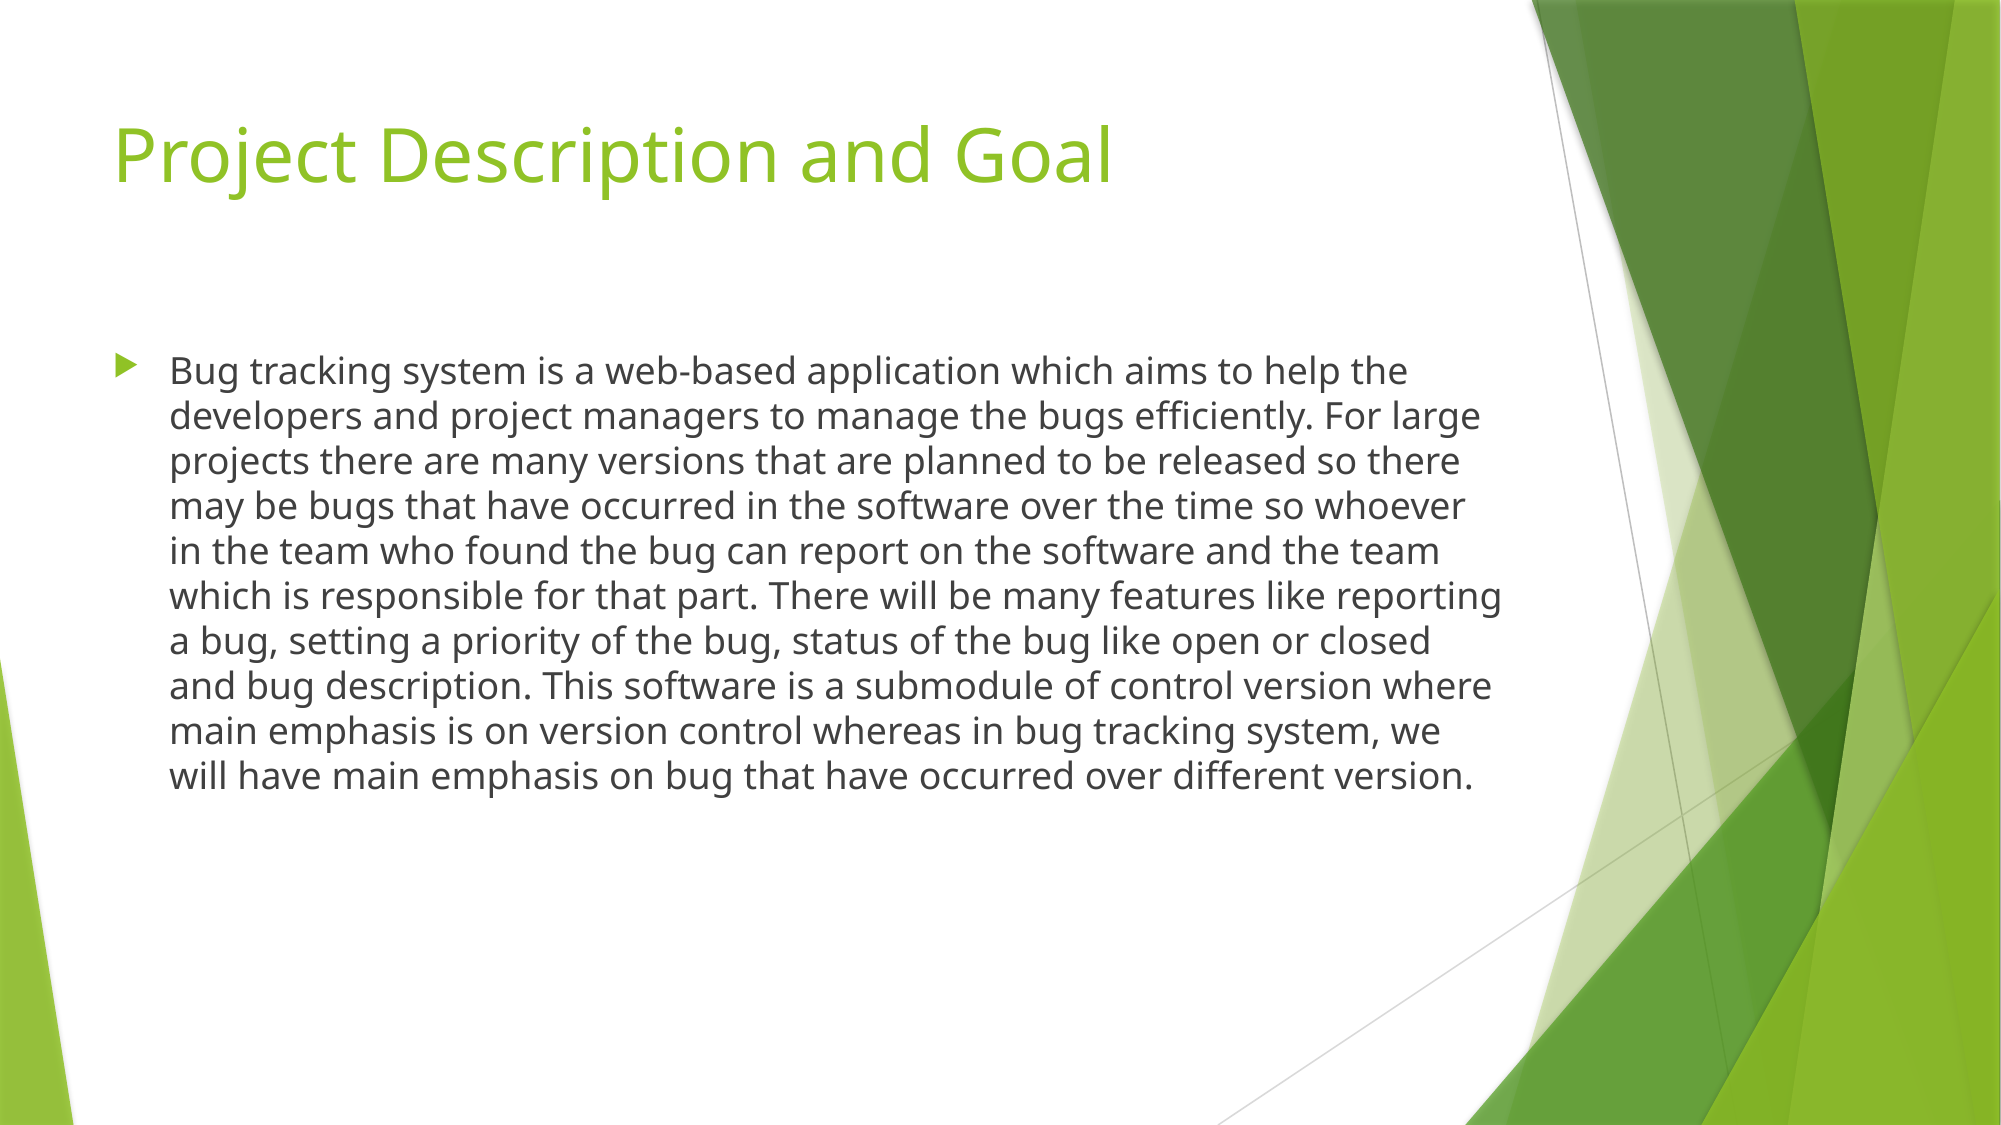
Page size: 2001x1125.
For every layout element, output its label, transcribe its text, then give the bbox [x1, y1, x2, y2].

title Project Description and Goal [97, 99, 1522, 222]
list Bug tracking system is a web-based application which aims to help the developers and project managers to manage the bugs efficiently. For large projects there are many versions that are planned to be released so there may be bugs that have occurred in the software over the time so whoever in the team who found the bug can report on the software and the team which is responsible for that part. There will be many features like reporting a bug, setting a priority of the bug, status of the bug like open or closed and bug description. This software is a submodule of control version where main emphasis is on version control whereas in bug tracking system, we will have main emphasis on bug that have occurred over different version. [97, 339, 1522, 992]
